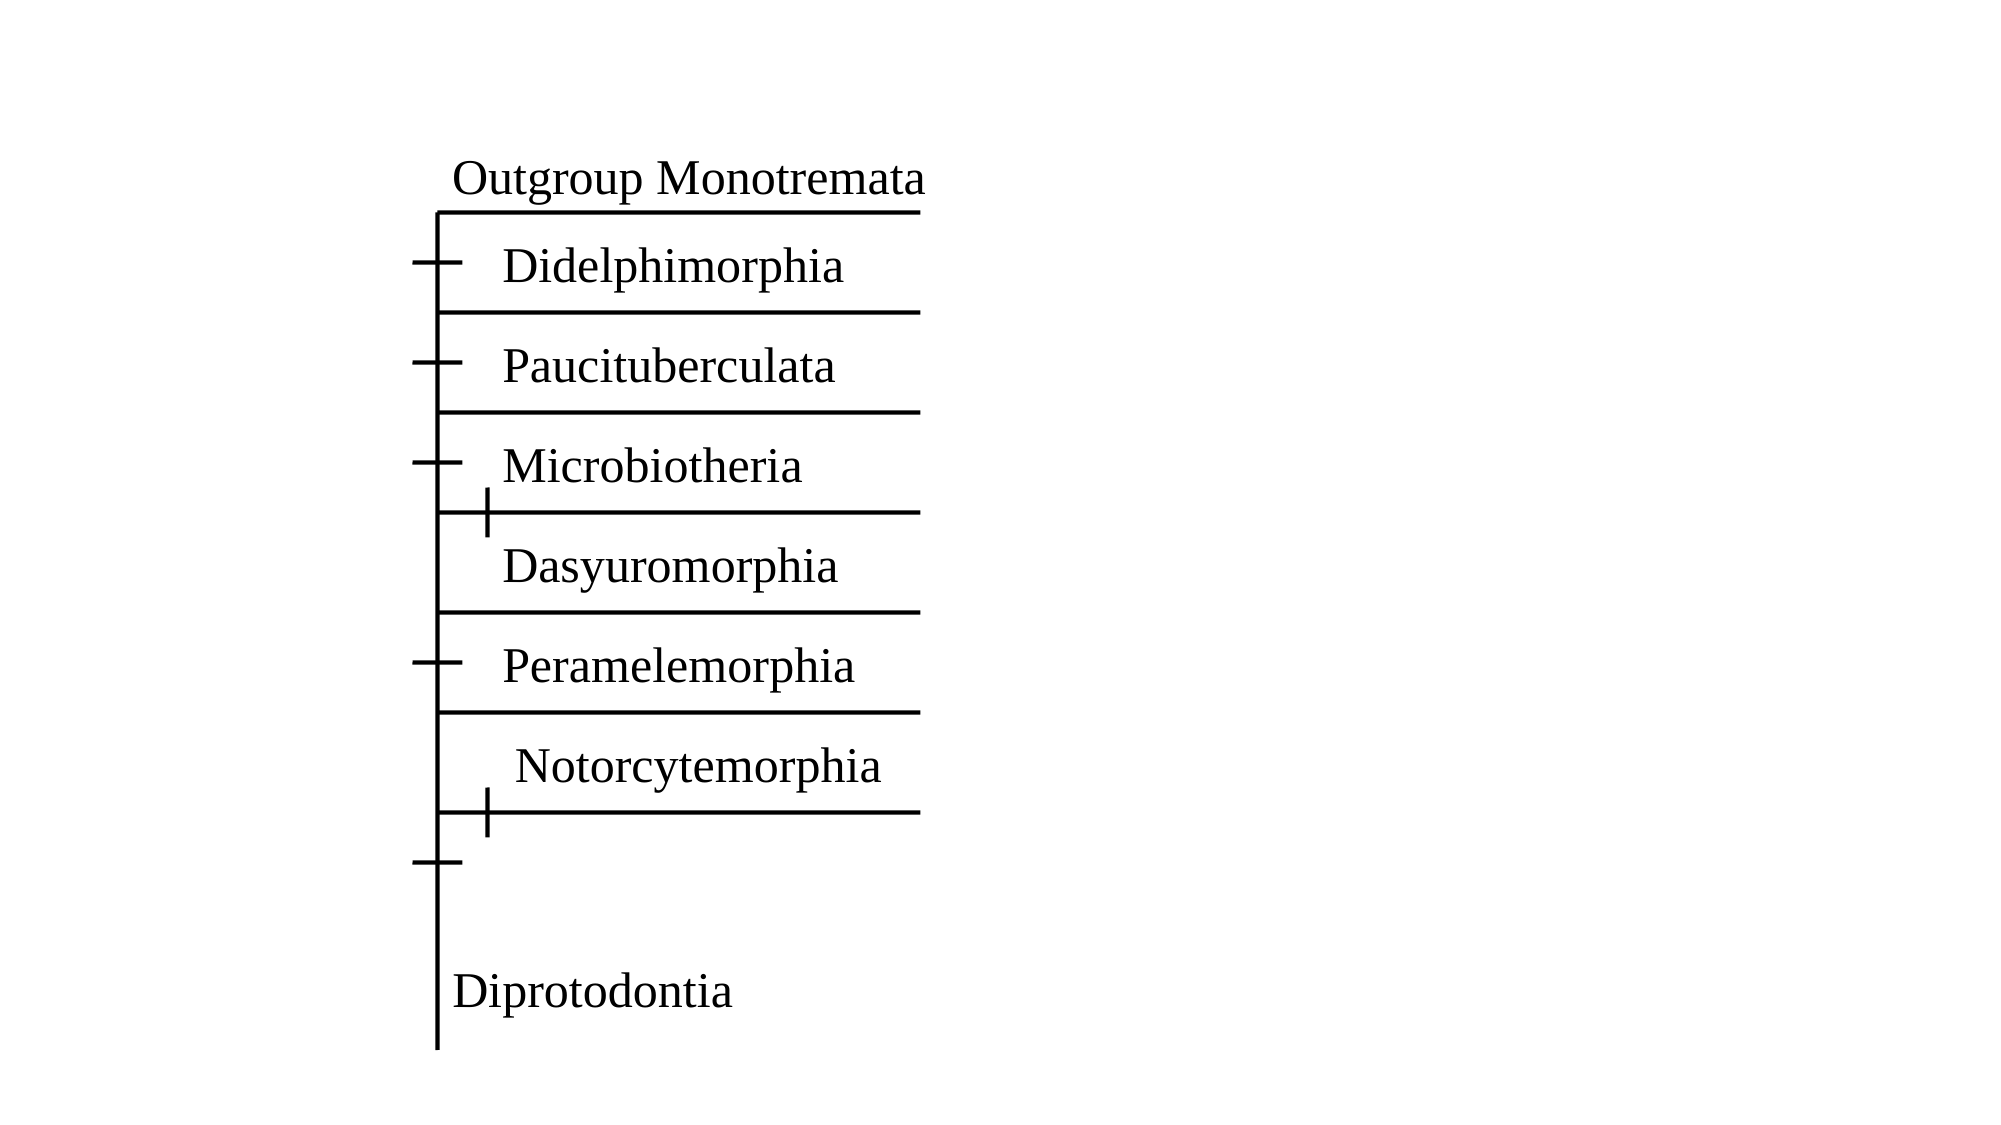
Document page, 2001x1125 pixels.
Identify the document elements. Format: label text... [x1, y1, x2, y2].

text_box Peramelemorphia [487, 624, 1013, 700]
text_box Notorcytemorphia [499, 724, 1025, 800]
text_box Didelphimorphia [487, 224, 1013, 300]
text_box Microbiotheria [487, 424, 1013, 500]
text_box Outgroup Monotremata [437, 137, 963, 213]
text_box Paucituberculata [487, 324, 1013, 400]
text_box Diprotodontia [437, 949, 788, 1025]
text_box Dasyuromorphia [487, 524, 1013, 600]
